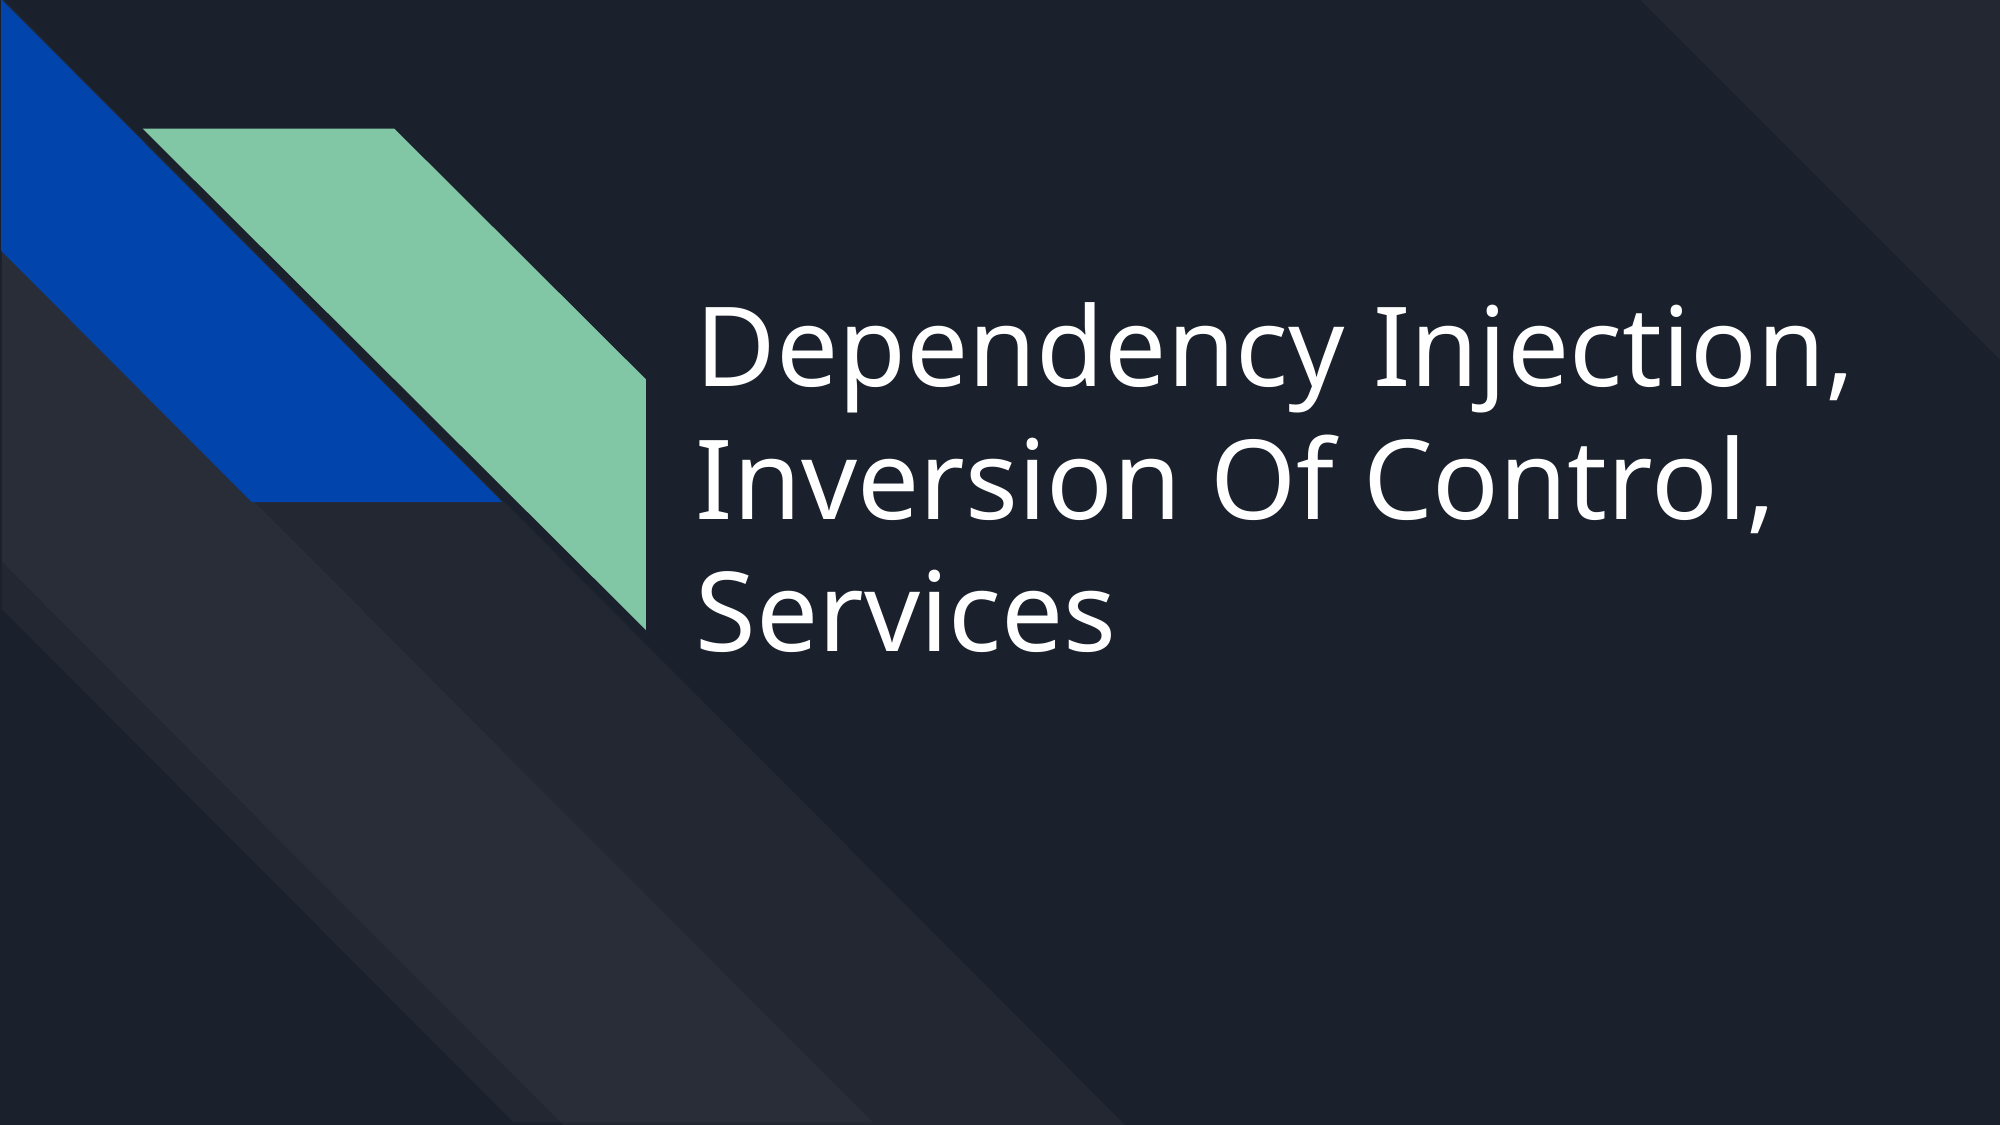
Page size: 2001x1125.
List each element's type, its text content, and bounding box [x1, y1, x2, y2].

title Dependency Injection, Inversion Of Control, Services [675, 256, 1969, 772]
